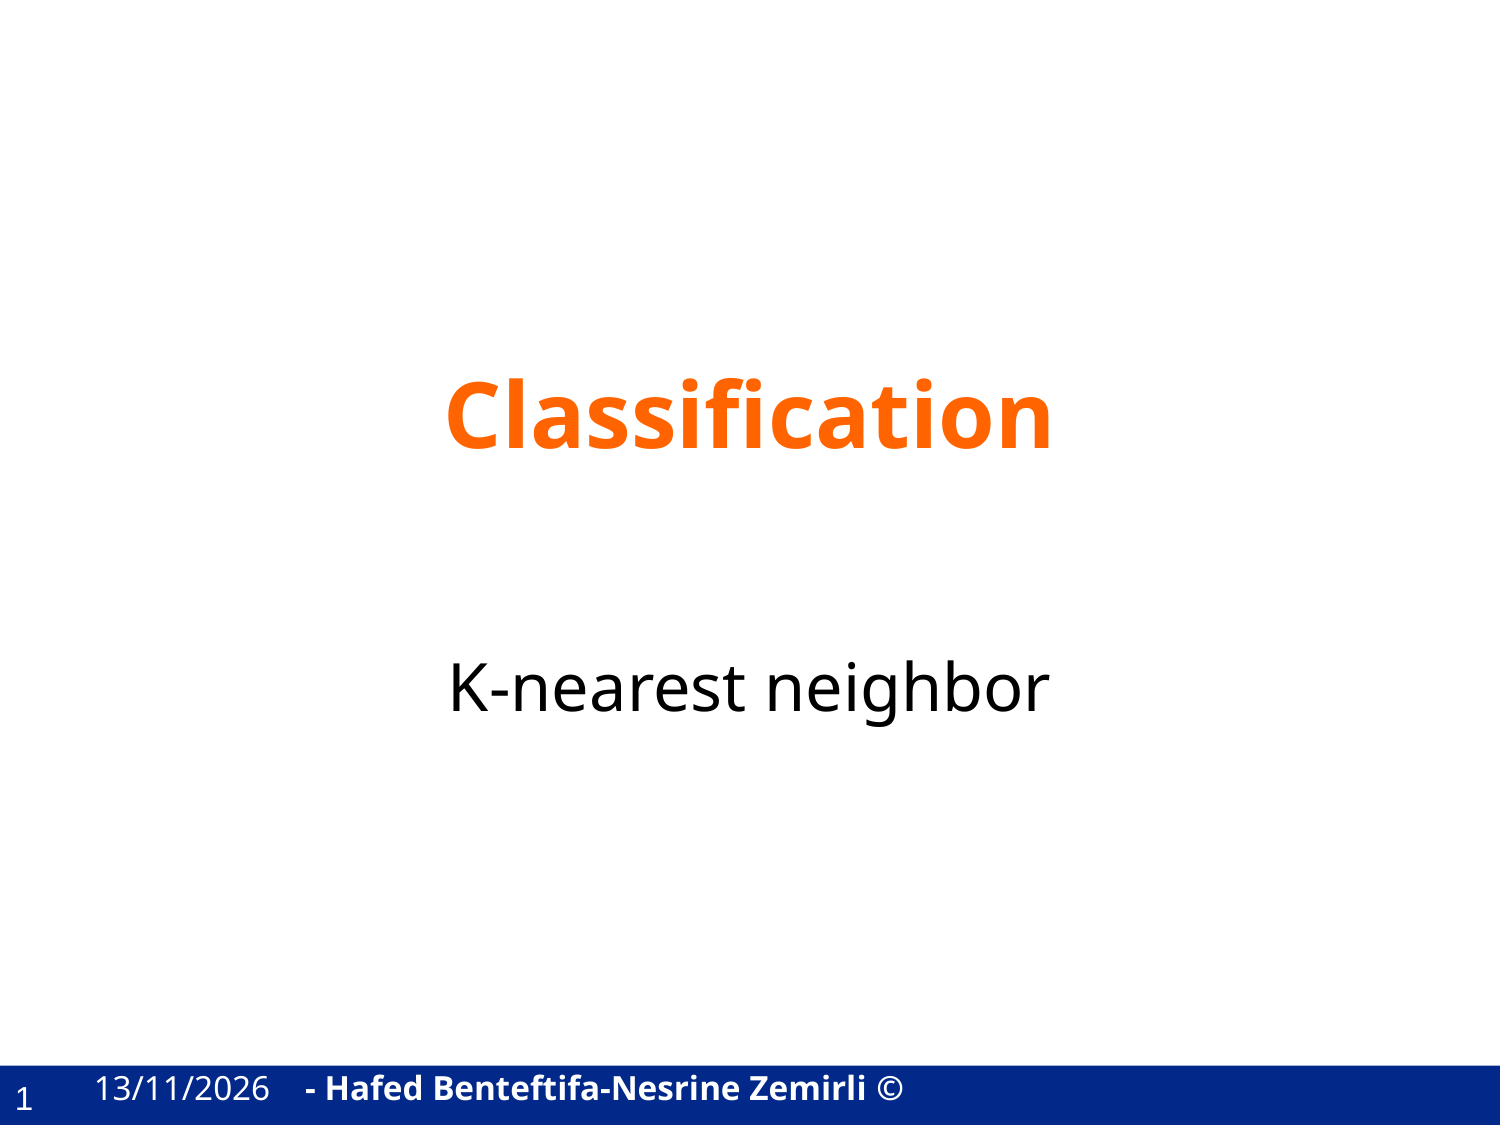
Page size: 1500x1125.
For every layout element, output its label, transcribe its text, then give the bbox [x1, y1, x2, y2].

title Classification [112, 349, 1388, 591]
subtitle K-nearest neighbor [225, 637, 1275, 925]
